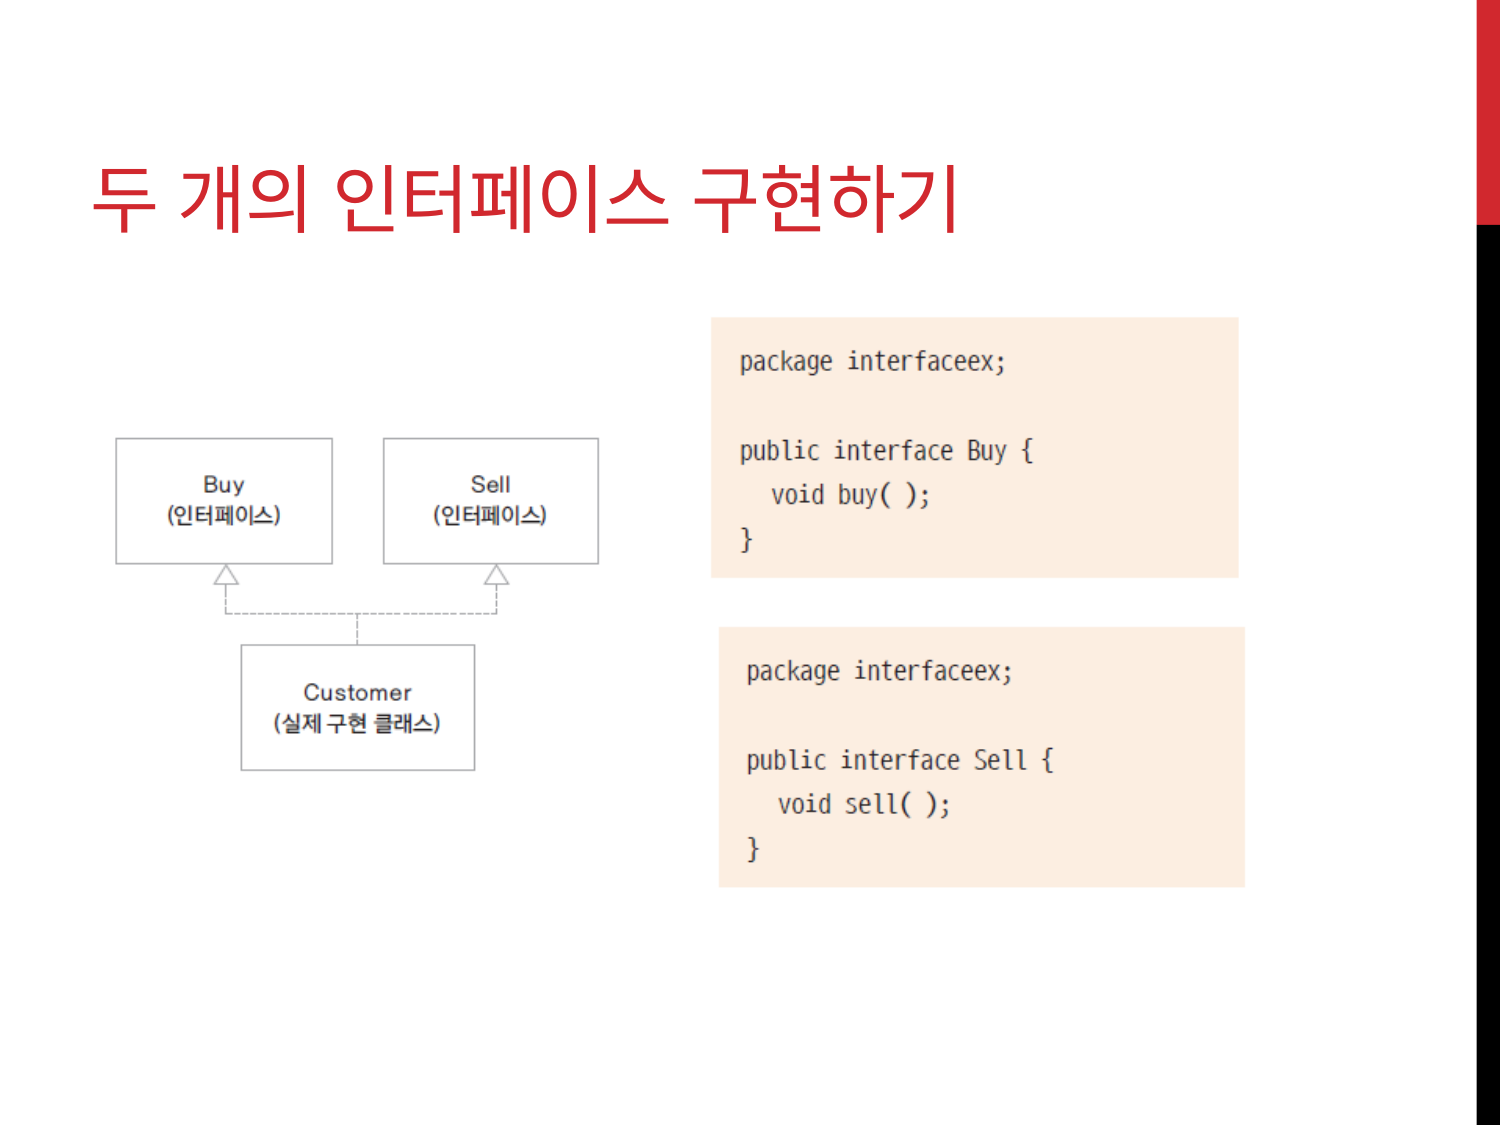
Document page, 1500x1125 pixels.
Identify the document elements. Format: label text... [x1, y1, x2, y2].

picture [99, 423, 629, 791]
picture [702, 305, 1265, 608]
title 두 개의 인터페이스 구현하기 [75, 25, 1223, 250]
picture [702, 621, 1276, 898]
